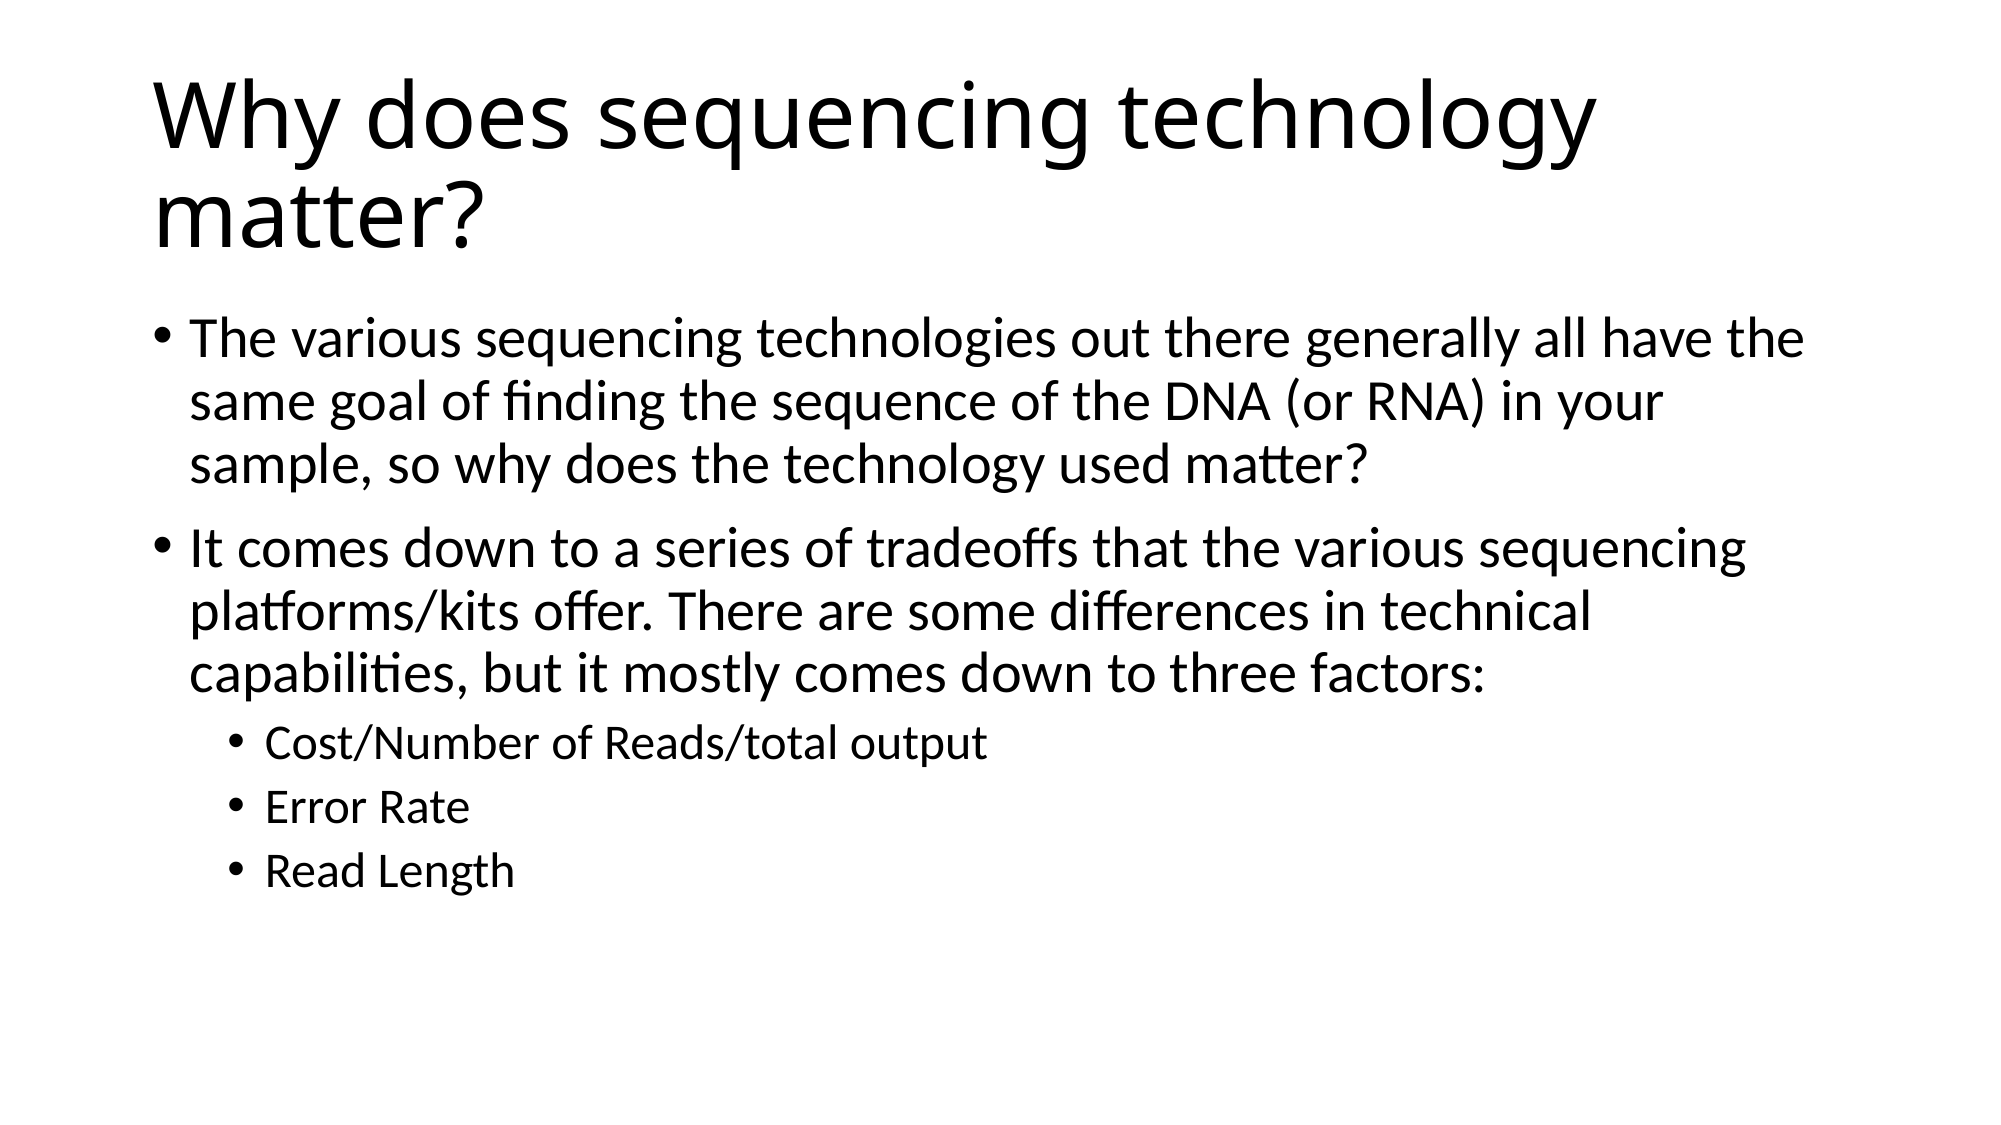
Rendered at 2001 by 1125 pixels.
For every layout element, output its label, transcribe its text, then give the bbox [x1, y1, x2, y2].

title Why does sequencing technology matter? [137, 59, 1863, 278]
list The various sequencing technologies out there generally all have the same goal of finding the sequence of the DNA (or RNA) in your sample, so why does the technology used matter? It comes down to a series of tradeoffs that the various sequencing platforms/kits offer. There are some differences in technical capabilities, but it mostly comes down to three factors: Cost/Number of Reads/total output Error Rate Read Length [137, 299, 1863, 1014]
